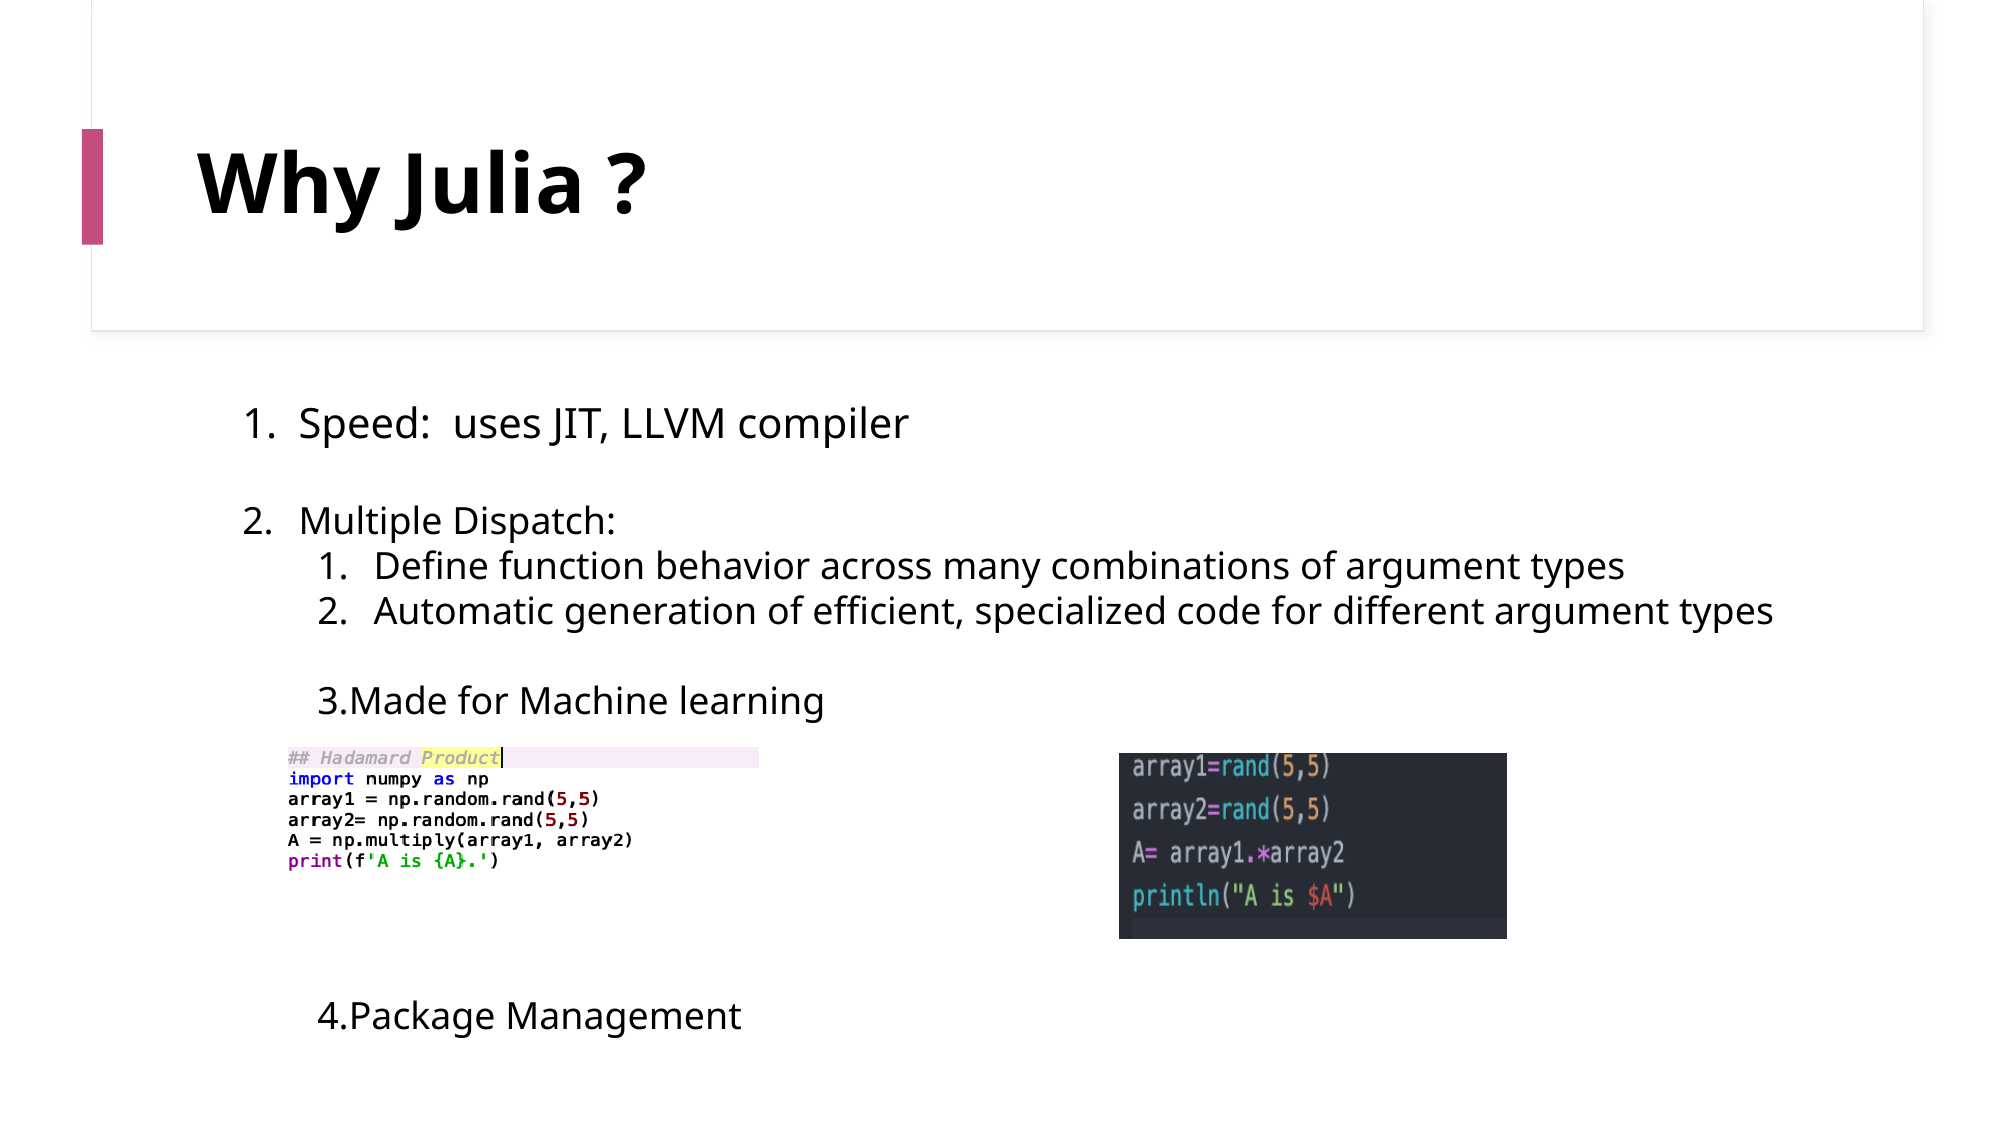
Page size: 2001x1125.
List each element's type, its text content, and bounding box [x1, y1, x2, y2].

text_box Speed: uses JIT, LLVM compiler Multiple Dispatch: Define function behavior across many combinations of argument types Automatic generation of efficient, specialized code for different argument types Made for Machine learning Package Management [227, 389, 1791, 1125]
title Why Julia ? [183, 90, 1851, 284]
picture [1119, 753, 1507, 939]
picture [285, 733, 759, 939]
